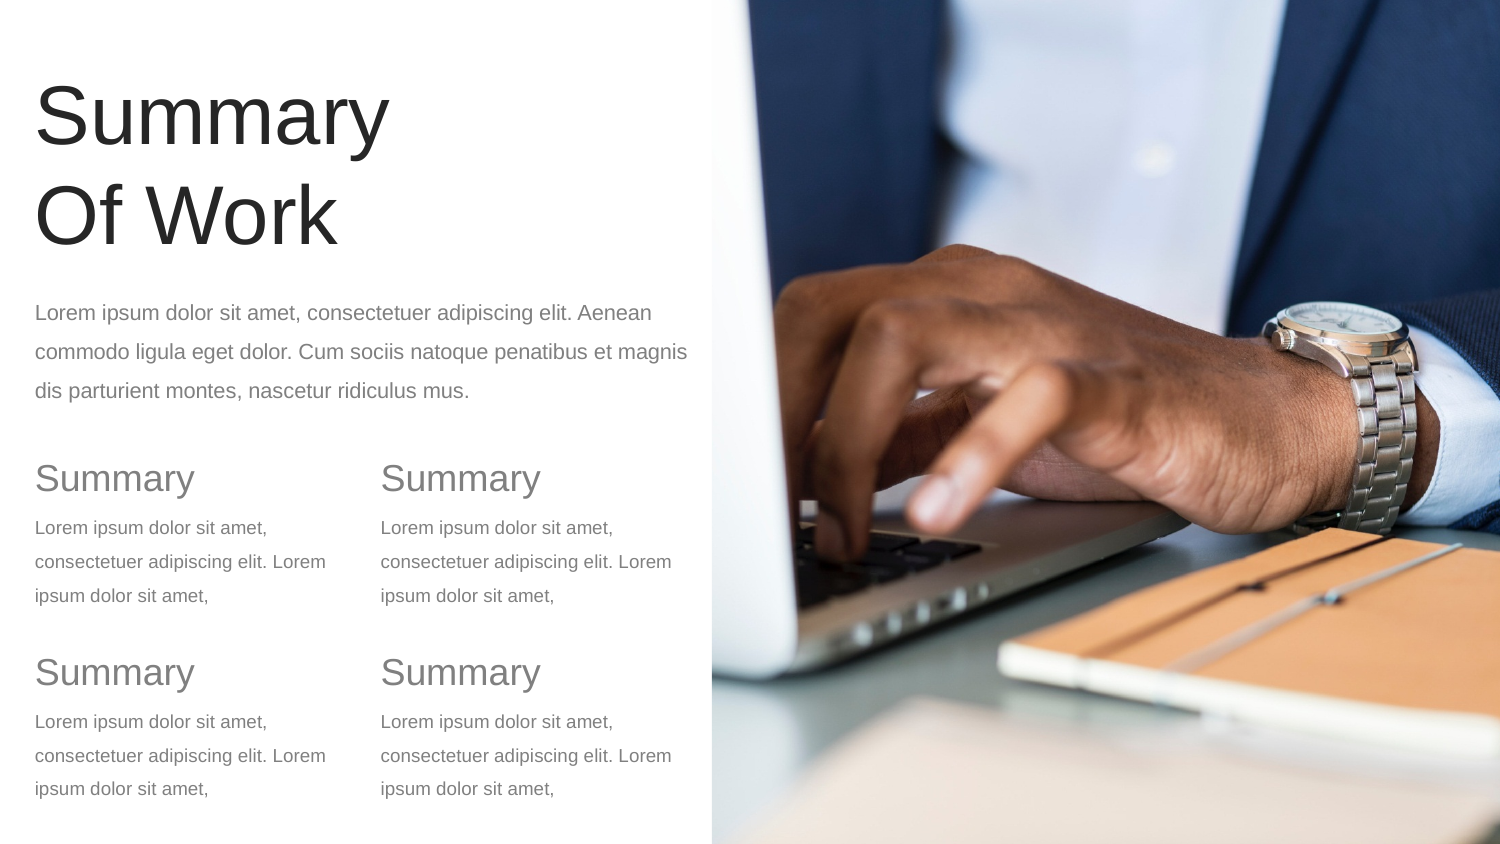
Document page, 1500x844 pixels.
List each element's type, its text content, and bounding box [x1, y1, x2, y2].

text_box Summary Of Work [20, 54, 451, 269]
text_box Lorem ipsum dolor sit amet, consectetuer adipiscing elit. Lorem ipsum dolor sit amet, [20, 497, 348, 614]
text_box Summary [20, 640, 228, 691]
text_box Lorem ipsum dolor sit amet, consectetuer adipiscing elit. Lorem ipsum dolor sit amet, [365, 691, 693, 807]
text_box Summary [365, 446, 574, 497]
text_box Lorem ipsum dolor sit amet, consectetuer adipiscing elit. Aenean commodo ligula eget dolor. Cum sociis natoque penatibus et magnis dis parturient montes, nascetur ridiculus mus. [20, 277, 711, 411]
picture [711, 0, 1500, 844]
text_box Lorem ipsum dolor sit amet, consectetuer adipiscing elit. Lorem ipsum dolor sit amet, [365, 497, 693, 614]
text_box Summary [20, 446, 228, 497]
text_box Summary [365, 640, 574, 691]
text_box Lorem ipsum dolor sit amet, consectetuer adipiscing elit. Lorem ipsum dolor sit amet, [20, 691, 348, 807]
